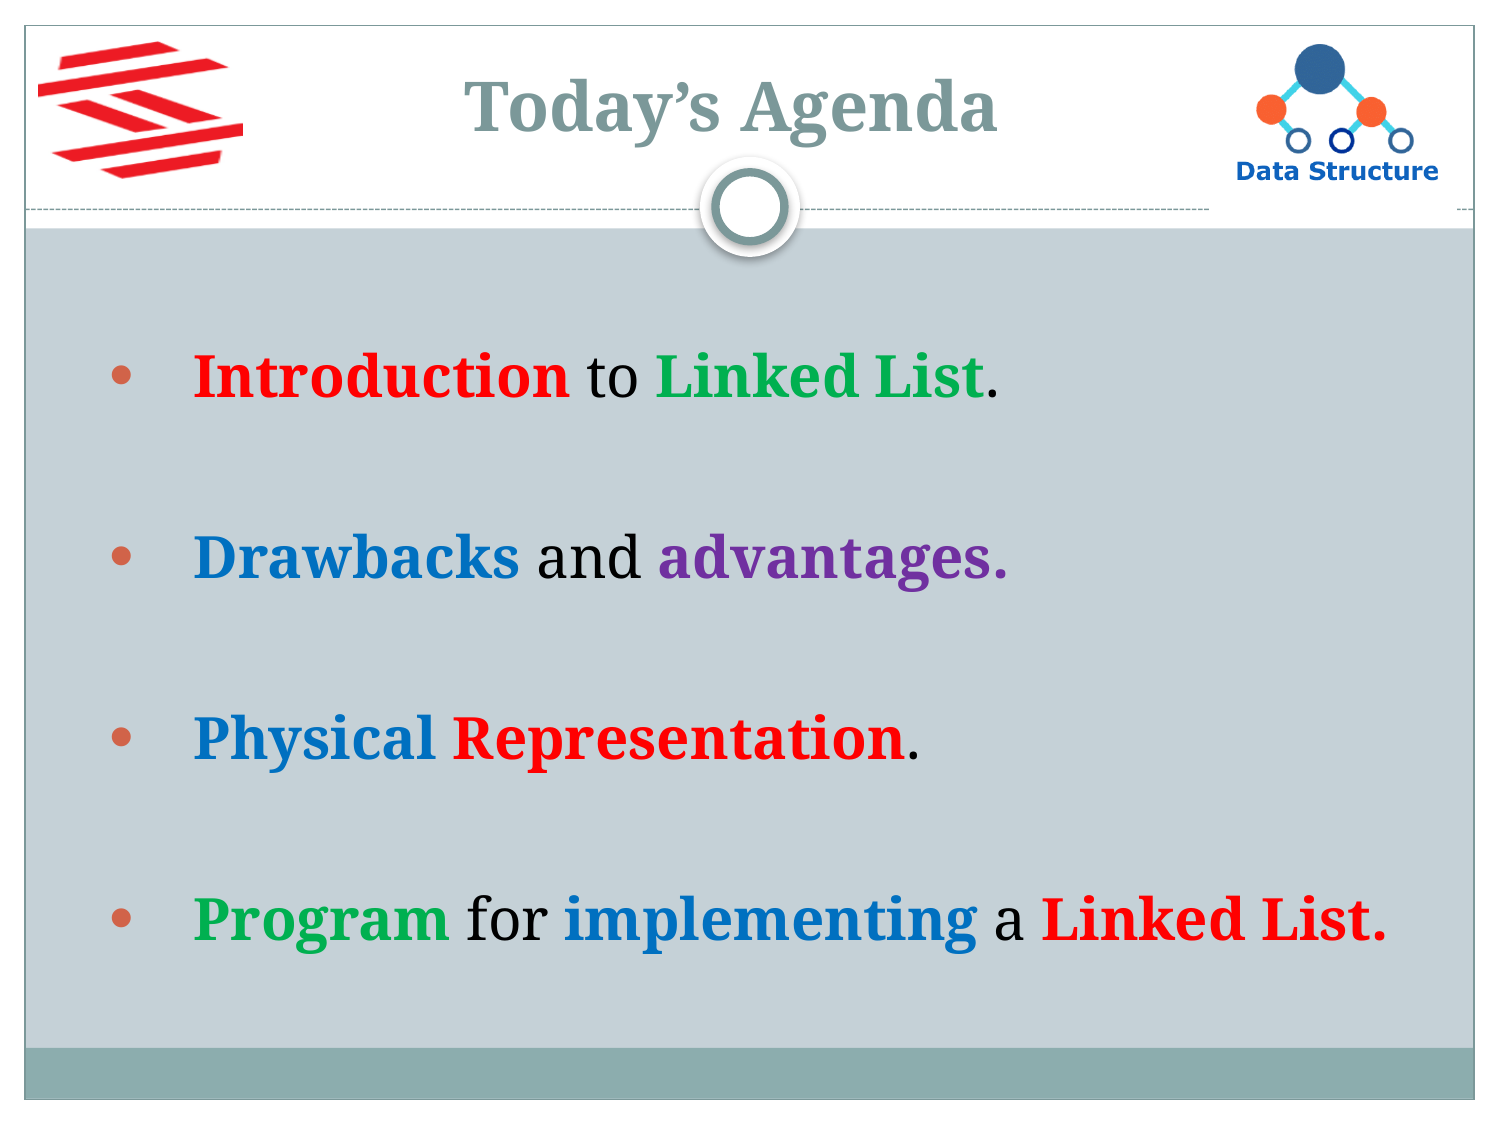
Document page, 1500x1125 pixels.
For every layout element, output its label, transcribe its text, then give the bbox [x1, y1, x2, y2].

picture [1209, 34, 1457, 212]
picture [37, 40, 243, 185]
title Today’s Agenda [269, 46, 1196, 153]
list Introduction to Linked List. Drawbacks and advantages. Physical Representation. Program for implementing a Linked List. [49, 250, 1445, 1047]
